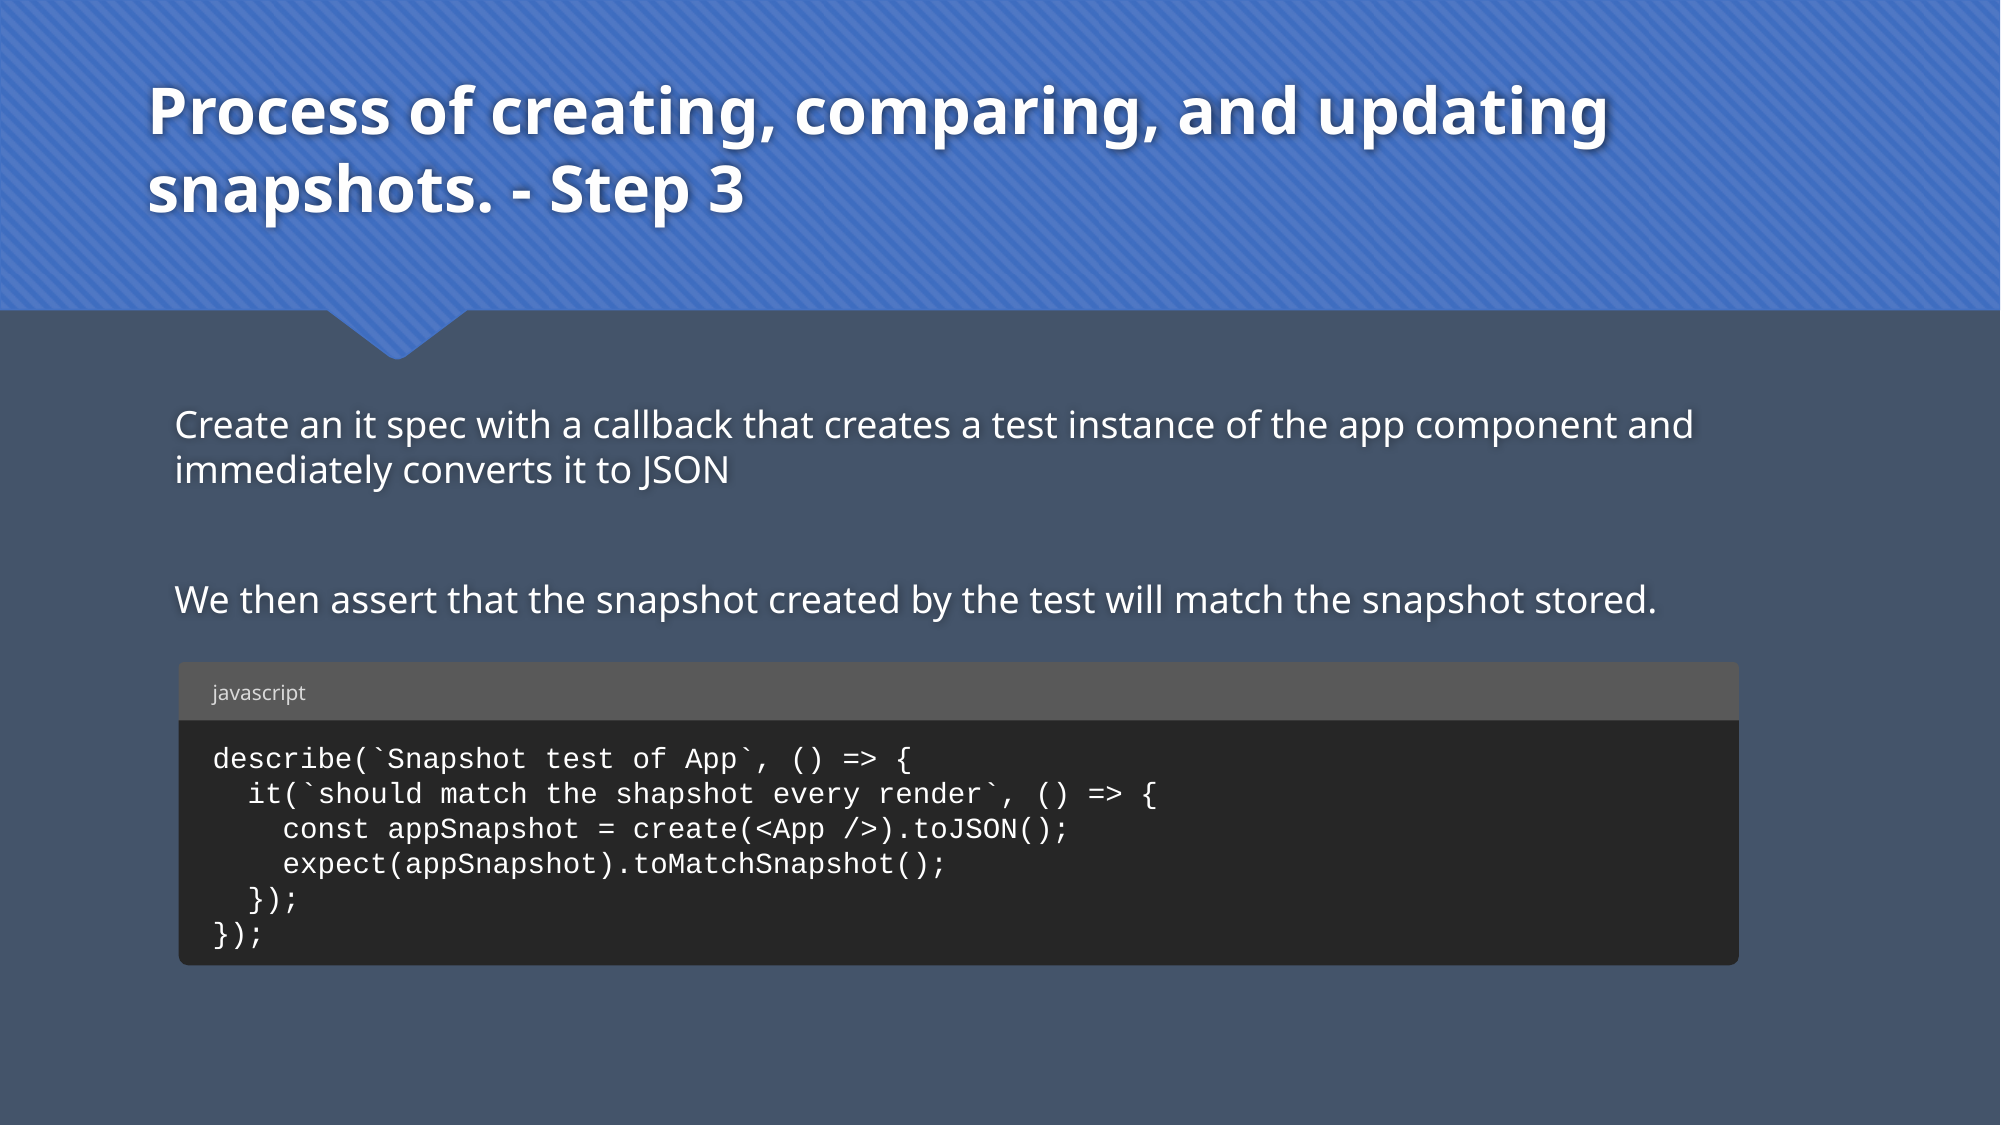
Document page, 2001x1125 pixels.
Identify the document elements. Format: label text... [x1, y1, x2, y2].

text_box describe(`Snapshot test of App`, () => { it(`should match the shapshot every render`, () => { const appSnapshot = create(<App />).toJSON(); expect(appSnapshot).toMatchSnapshot(); }); }); [197, 731, 1248, 957]
text_box [177, 718, 1741, 967]
text_box Create an it spec with a callback that creates a test instance of the app component and immediately converts it to JSON We then assert that the snapshot created by the test will match the snapshot stored. [159, 431, 1803, 591]
title Process of creating, comparing, and updating snapshots. - Step 3 [132, 73, 1868, 233]
text_box [177, 660, 1741, 720]
text_box javascript [197, 672, 543, 713]
